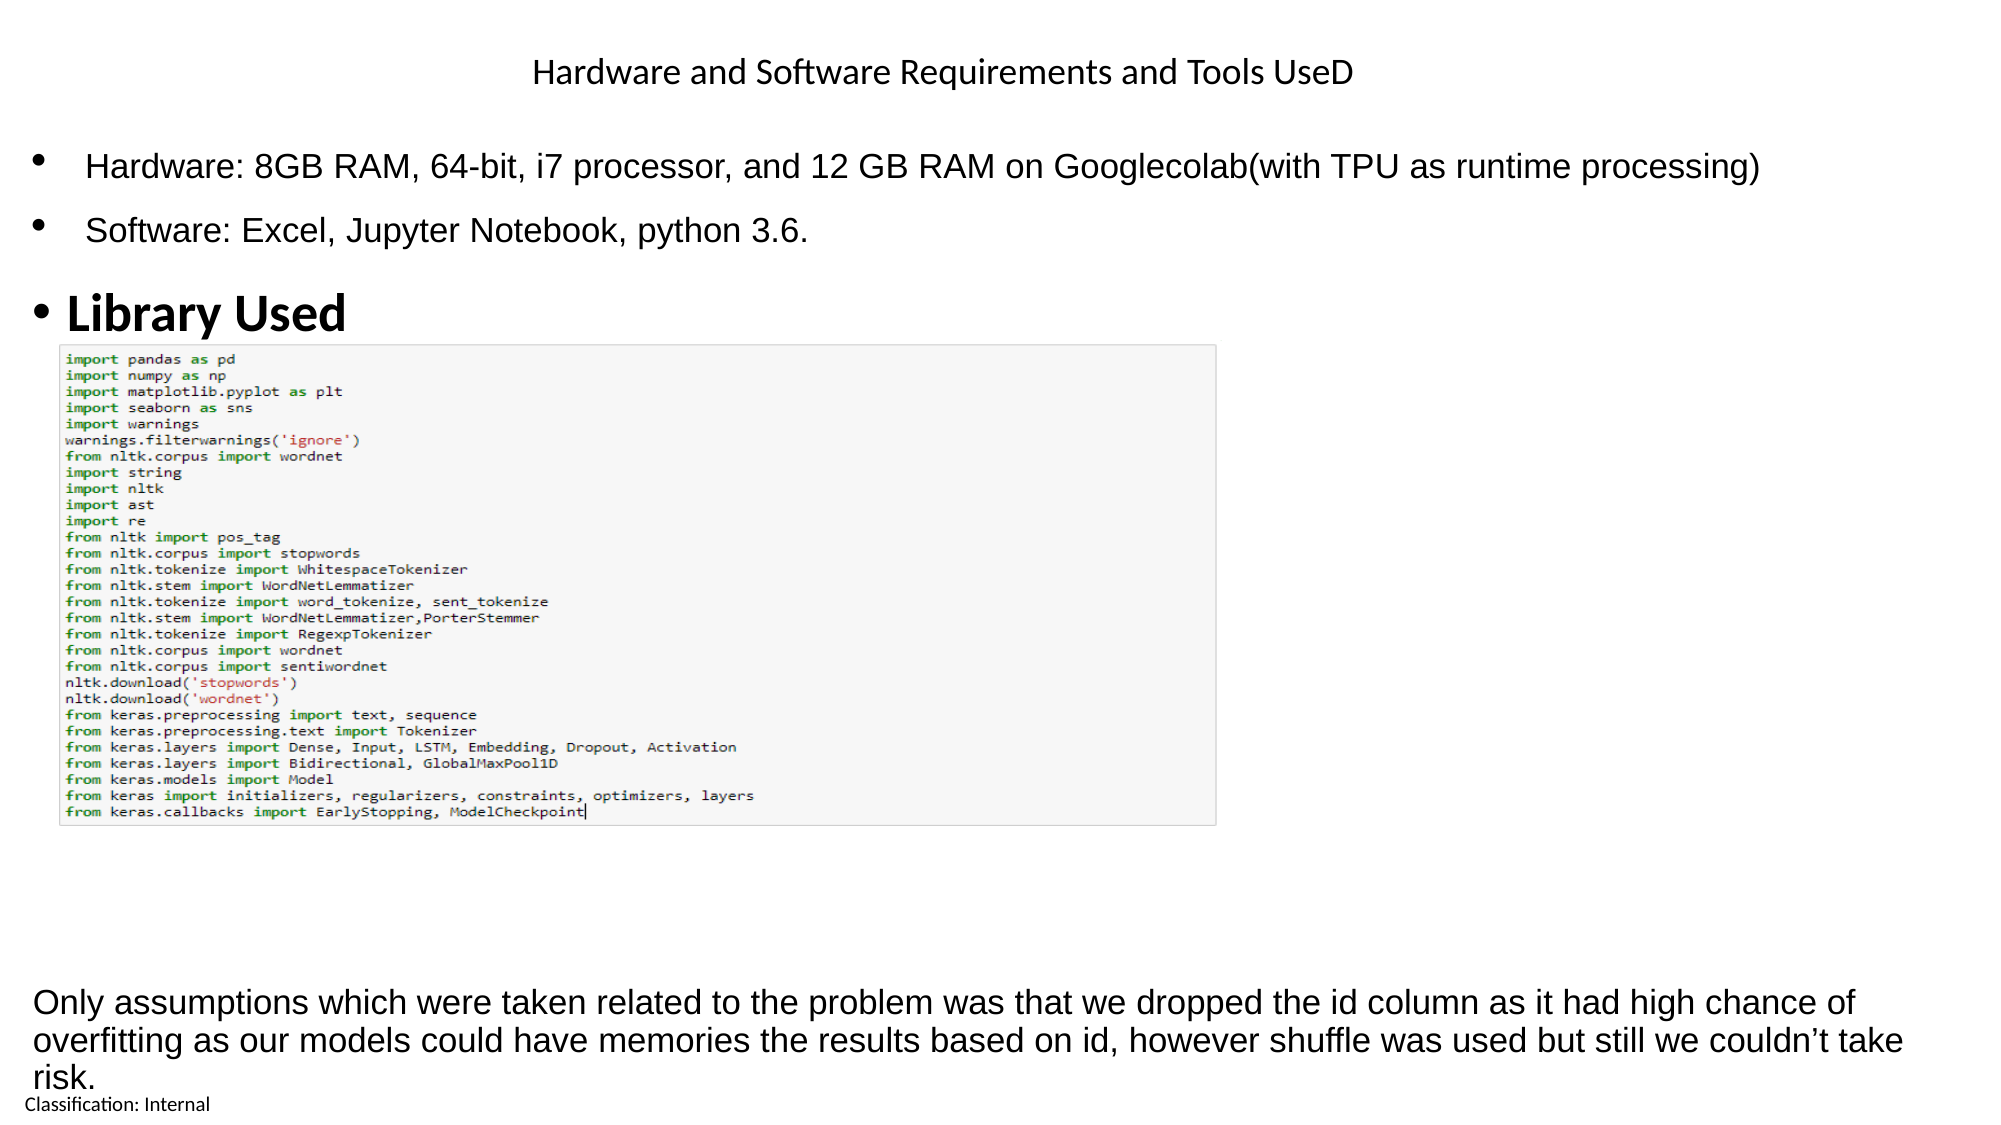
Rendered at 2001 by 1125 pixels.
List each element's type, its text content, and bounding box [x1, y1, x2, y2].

list Hardware: 8GB RAM, 64-bit, i7 processor, and 12 GB RAM on Googlecolab(with TPU as runtime processing) Software: Excel, Jupyter Notebook, python 3.6. Library Used Only assumptions which were taken related to the problem was that we dropped the id column as it had high chance of overfitting as our models could have memories the results based on id, however shuffle was used but still we couldn’t take risk. [17, 133, 1985, 1113]
picture [59, 340, 1222, 826]
title Hardware and Software Requirements and Tools UseD [112, 12, 1775, 133]
